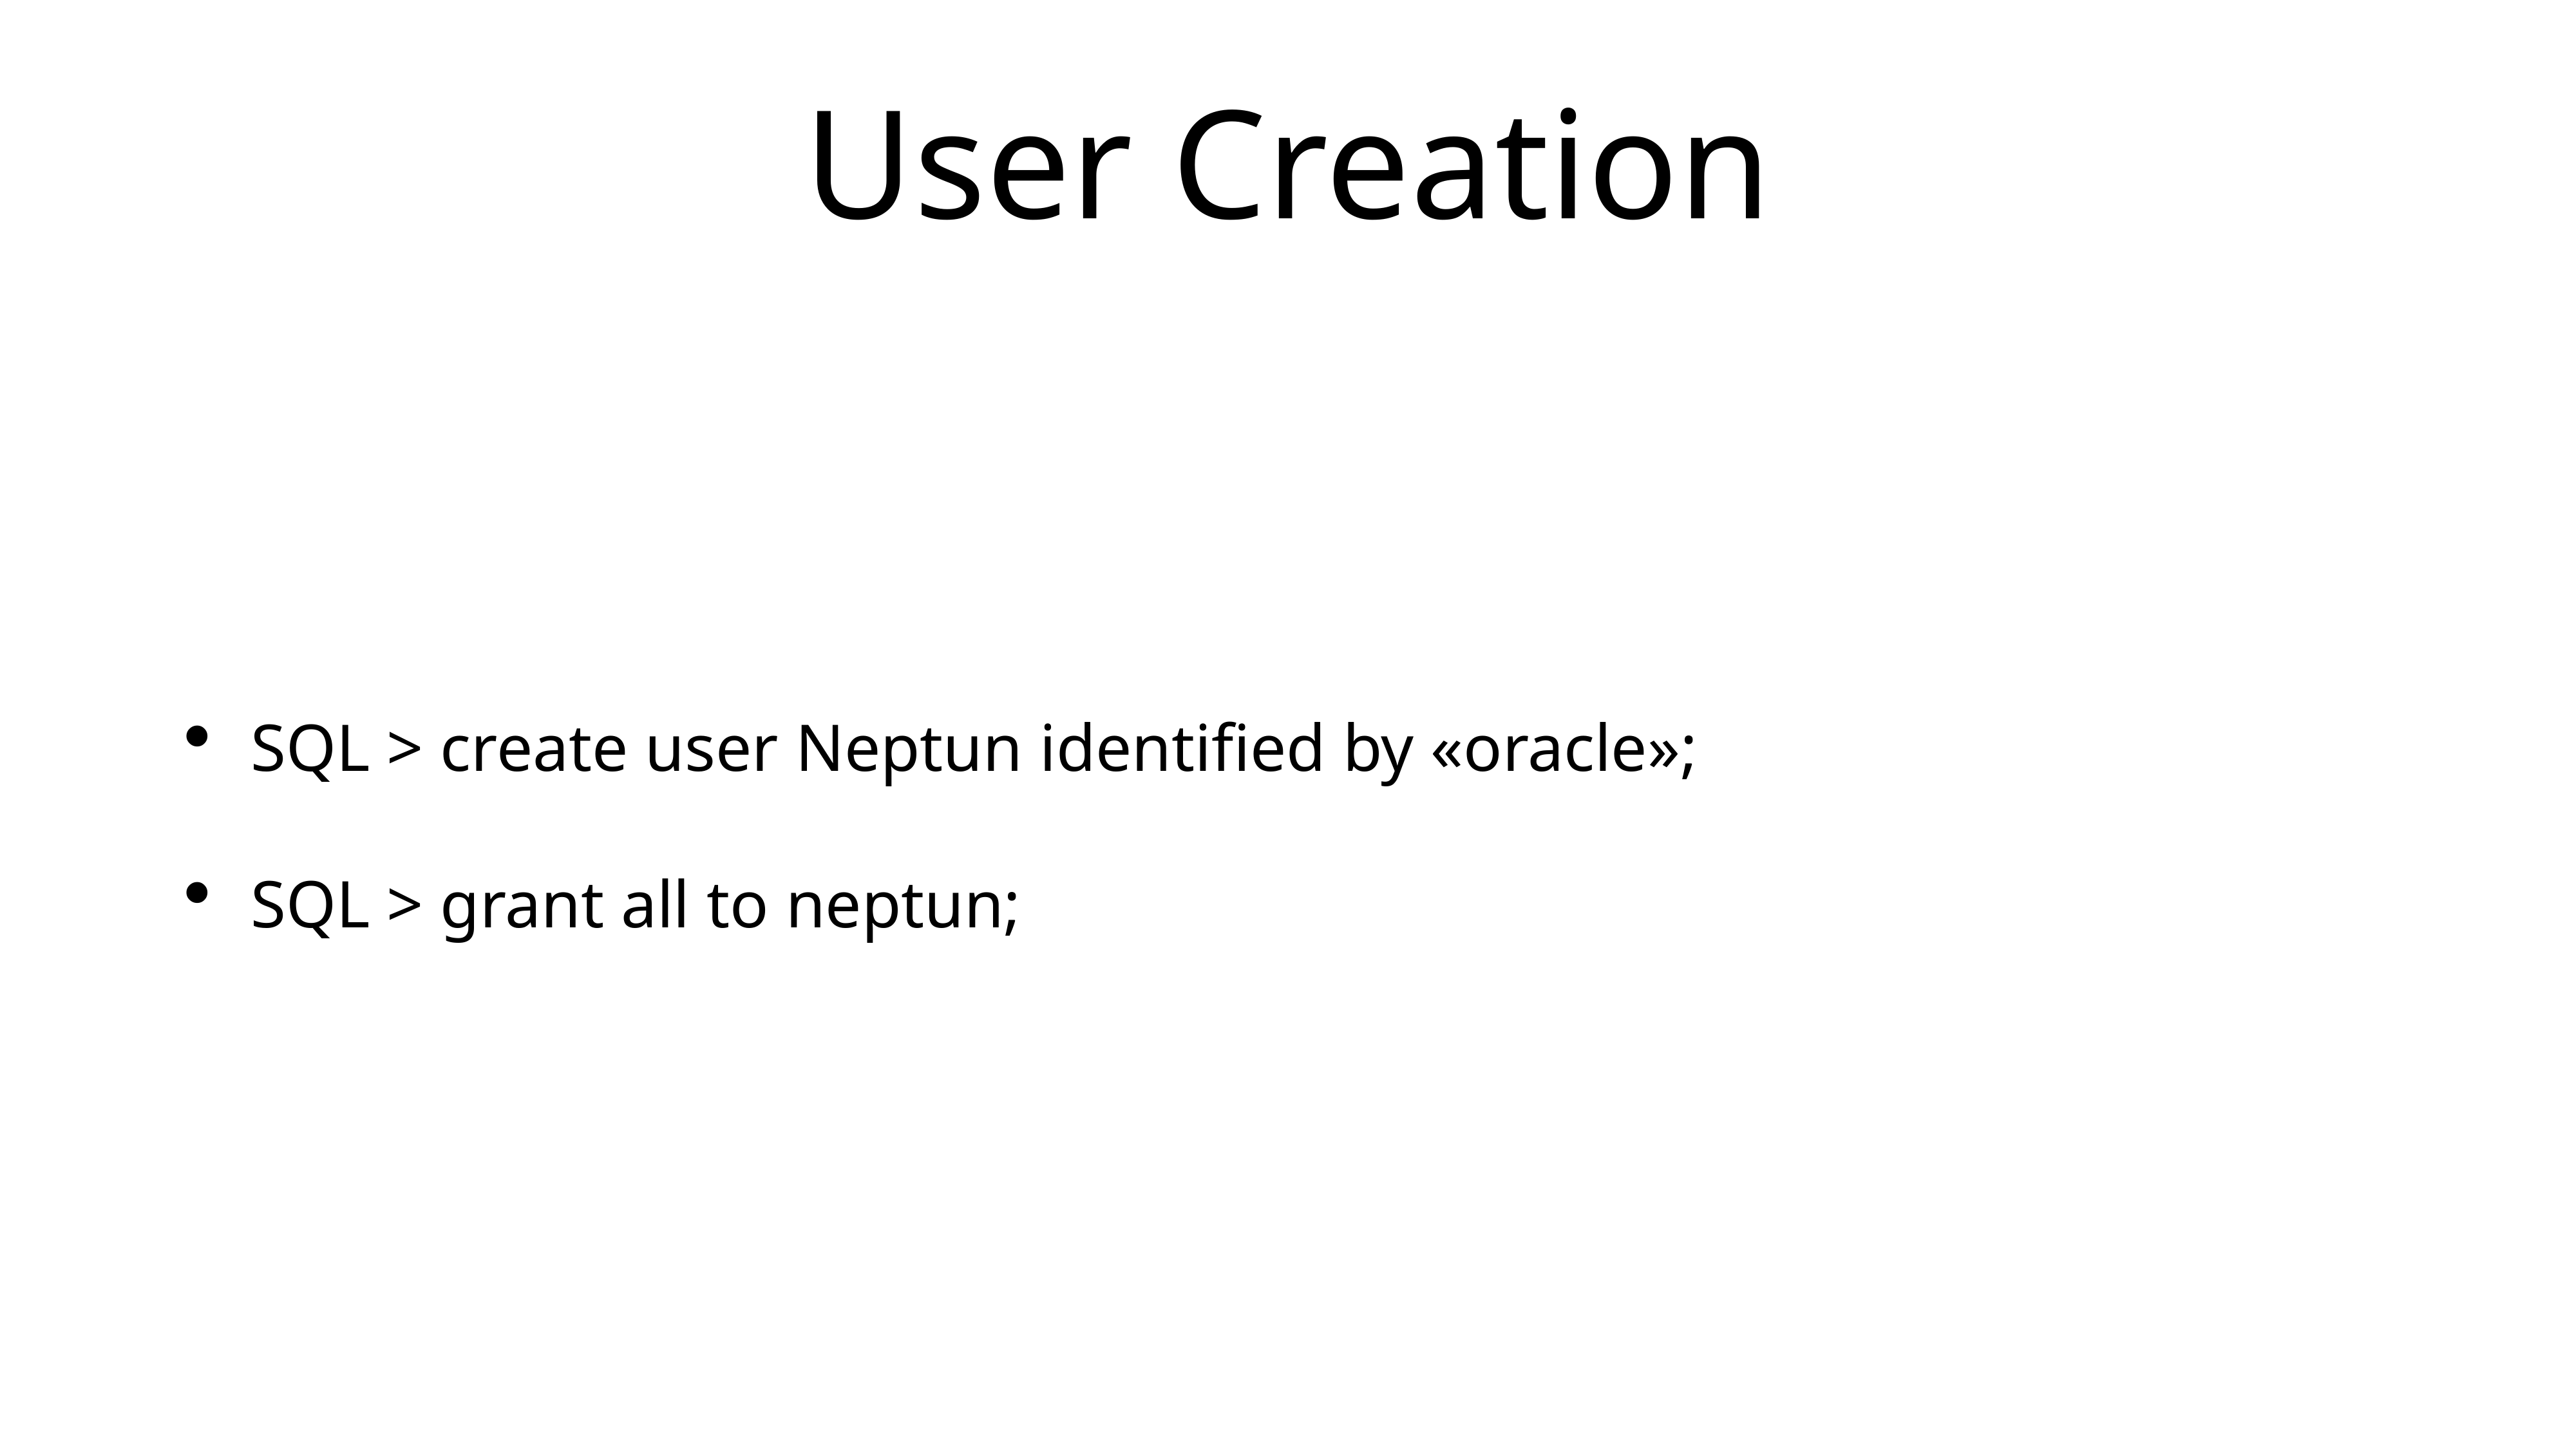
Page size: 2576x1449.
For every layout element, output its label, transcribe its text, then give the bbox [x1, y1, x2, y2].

list SQL > create user Neptun identified by «oracle»; SQL > grant all to neptun; [178, 332, 2398, 1316]
title User Creation [178, 37, 2398, 279]
